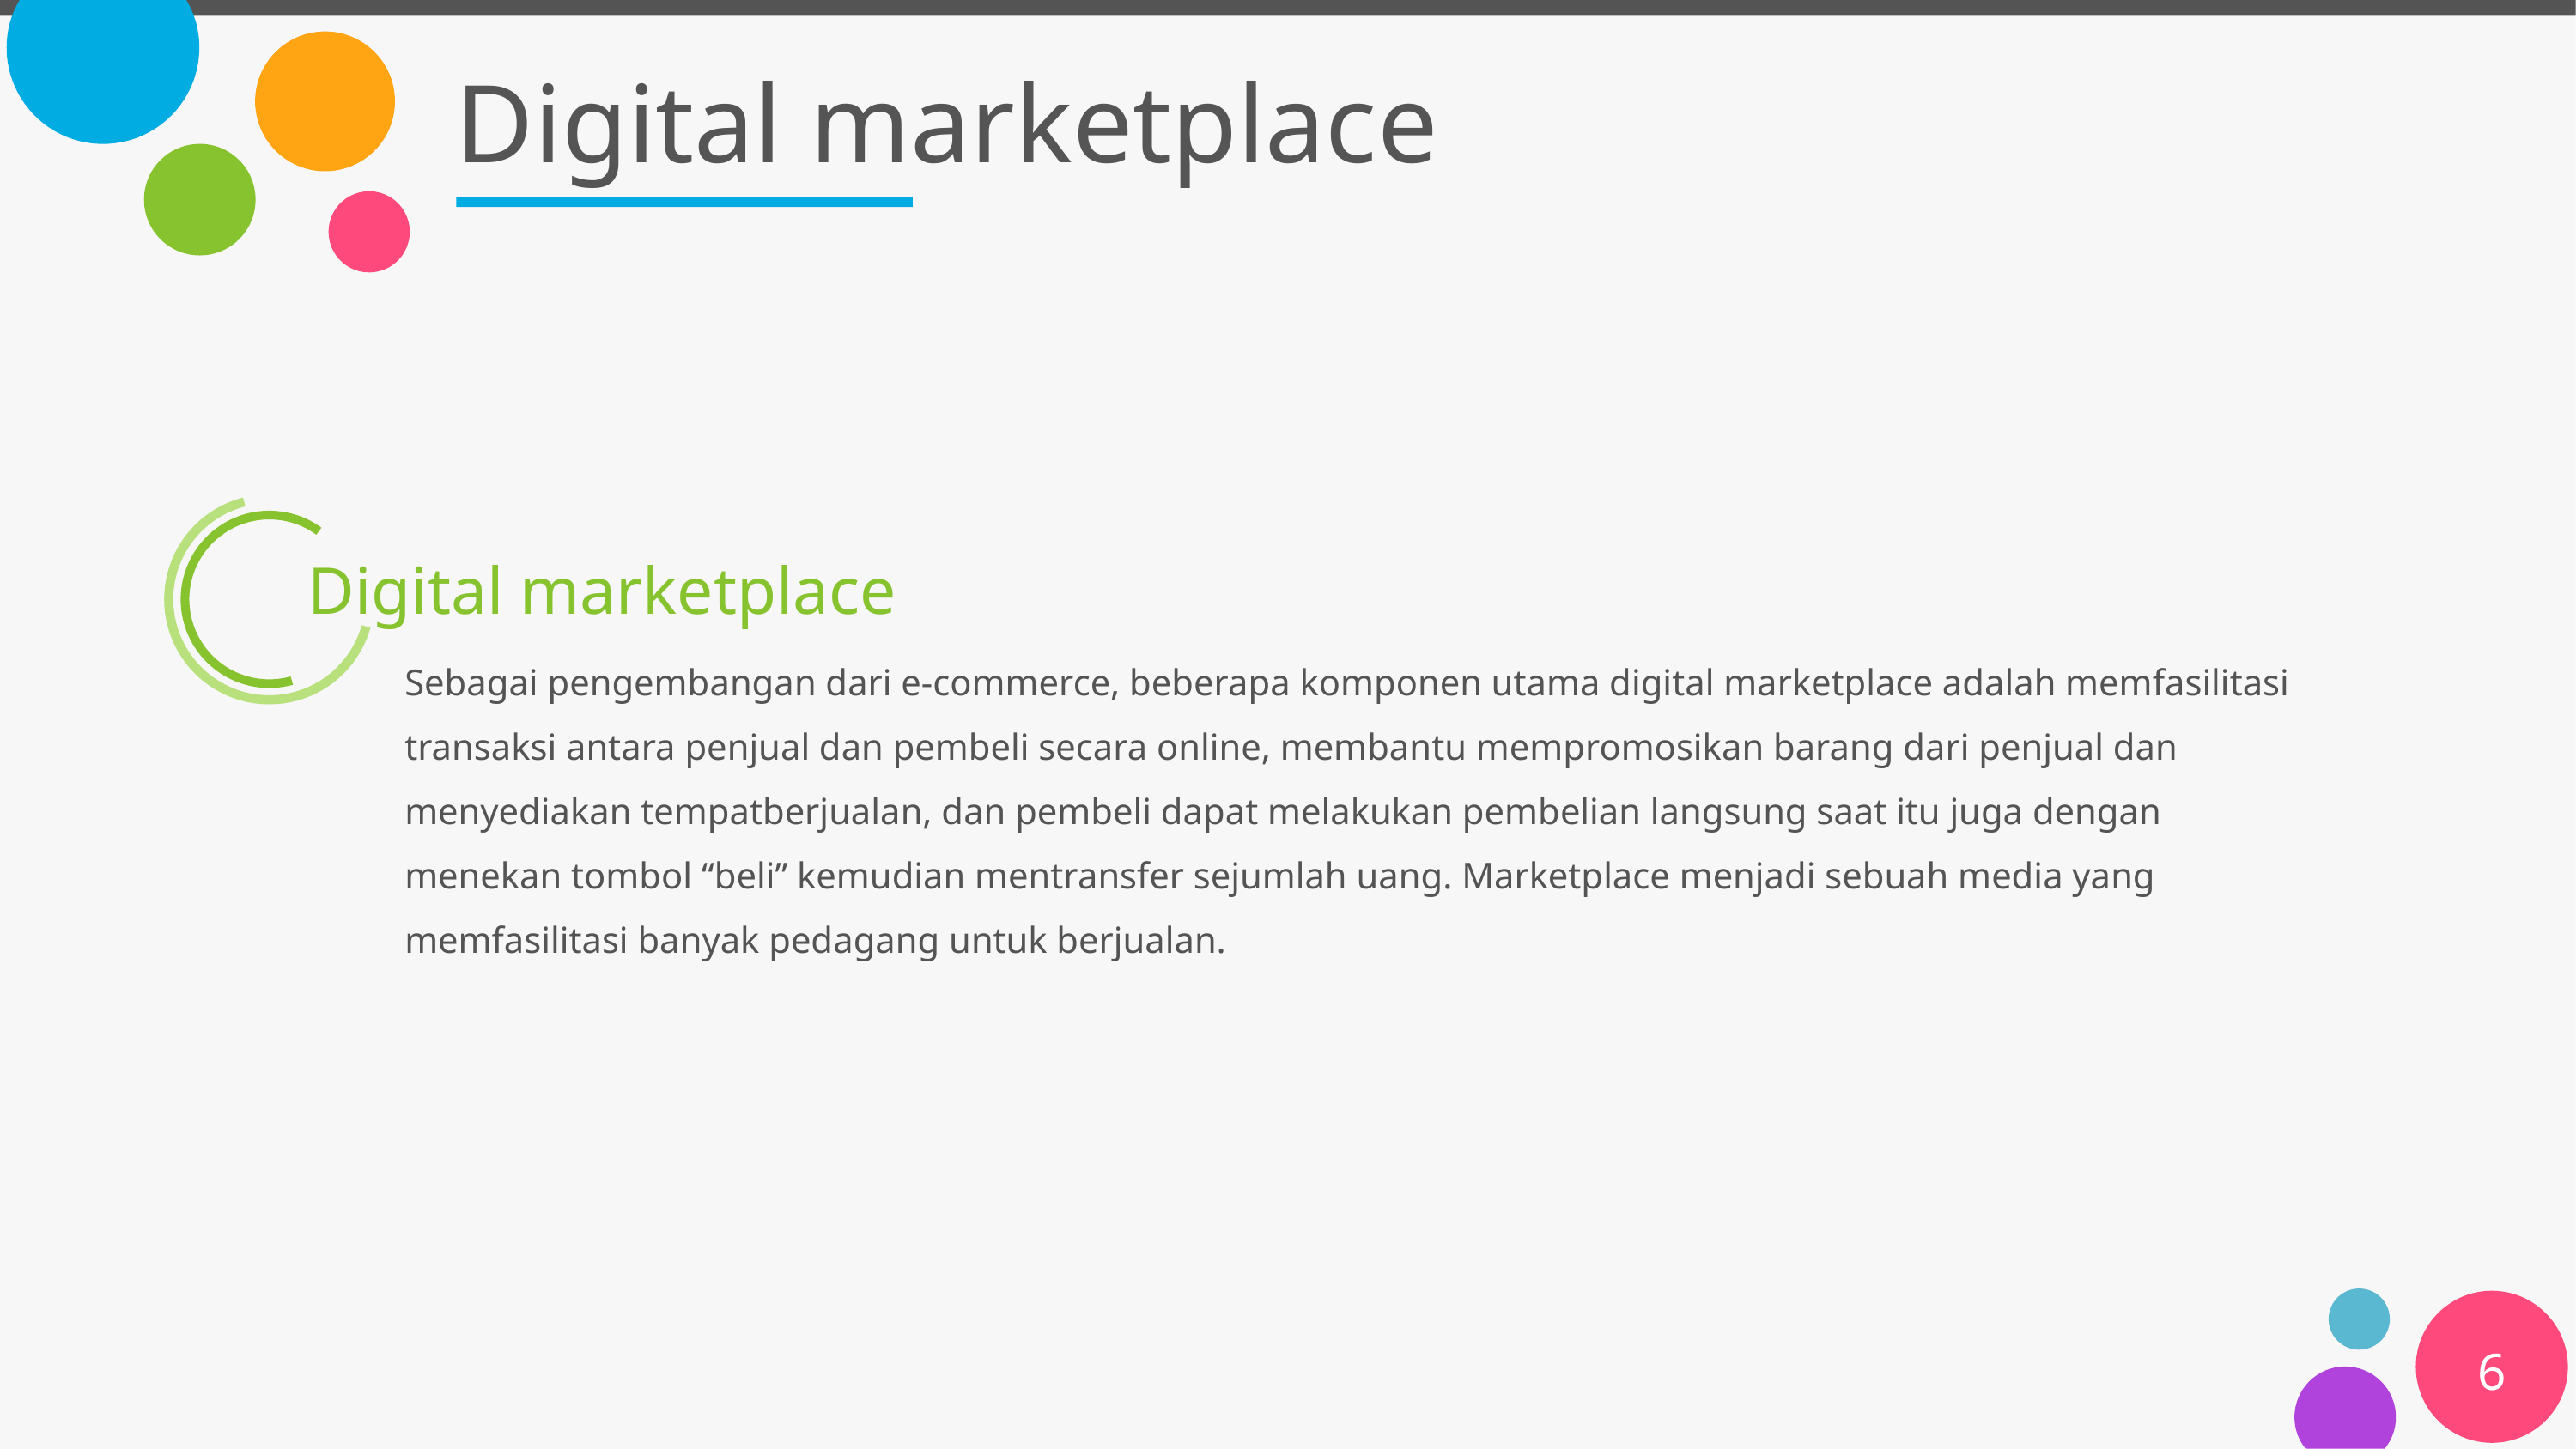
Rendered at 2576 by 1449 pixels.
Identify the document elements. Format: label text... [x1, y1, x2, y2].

title Digital marketplace [433, 34, 2454, 204]
list Digital marketplace [284, 527, 1332, 640]
list Sebagai pengembangan dari e-commerce, beberapa komponen utama digital marketplace adalah memfasilitasi transaksi antara penjual dan pembeli secara online, membantu mempromosikan barang dari penjual dan menyediakan tempatberjualan, dan pembeli dapat melakukan pembelian langsung saat itu juga dengan menekan tombol “beli” kemudian mentransfer sejumlah uang. Marketplace menjadi sebuah media yang memfasilitasi banyak pedagang untuk berjualan. [381, 627, 2345, 1284]
list 6 [2450, 1317, 2533, 1419]
